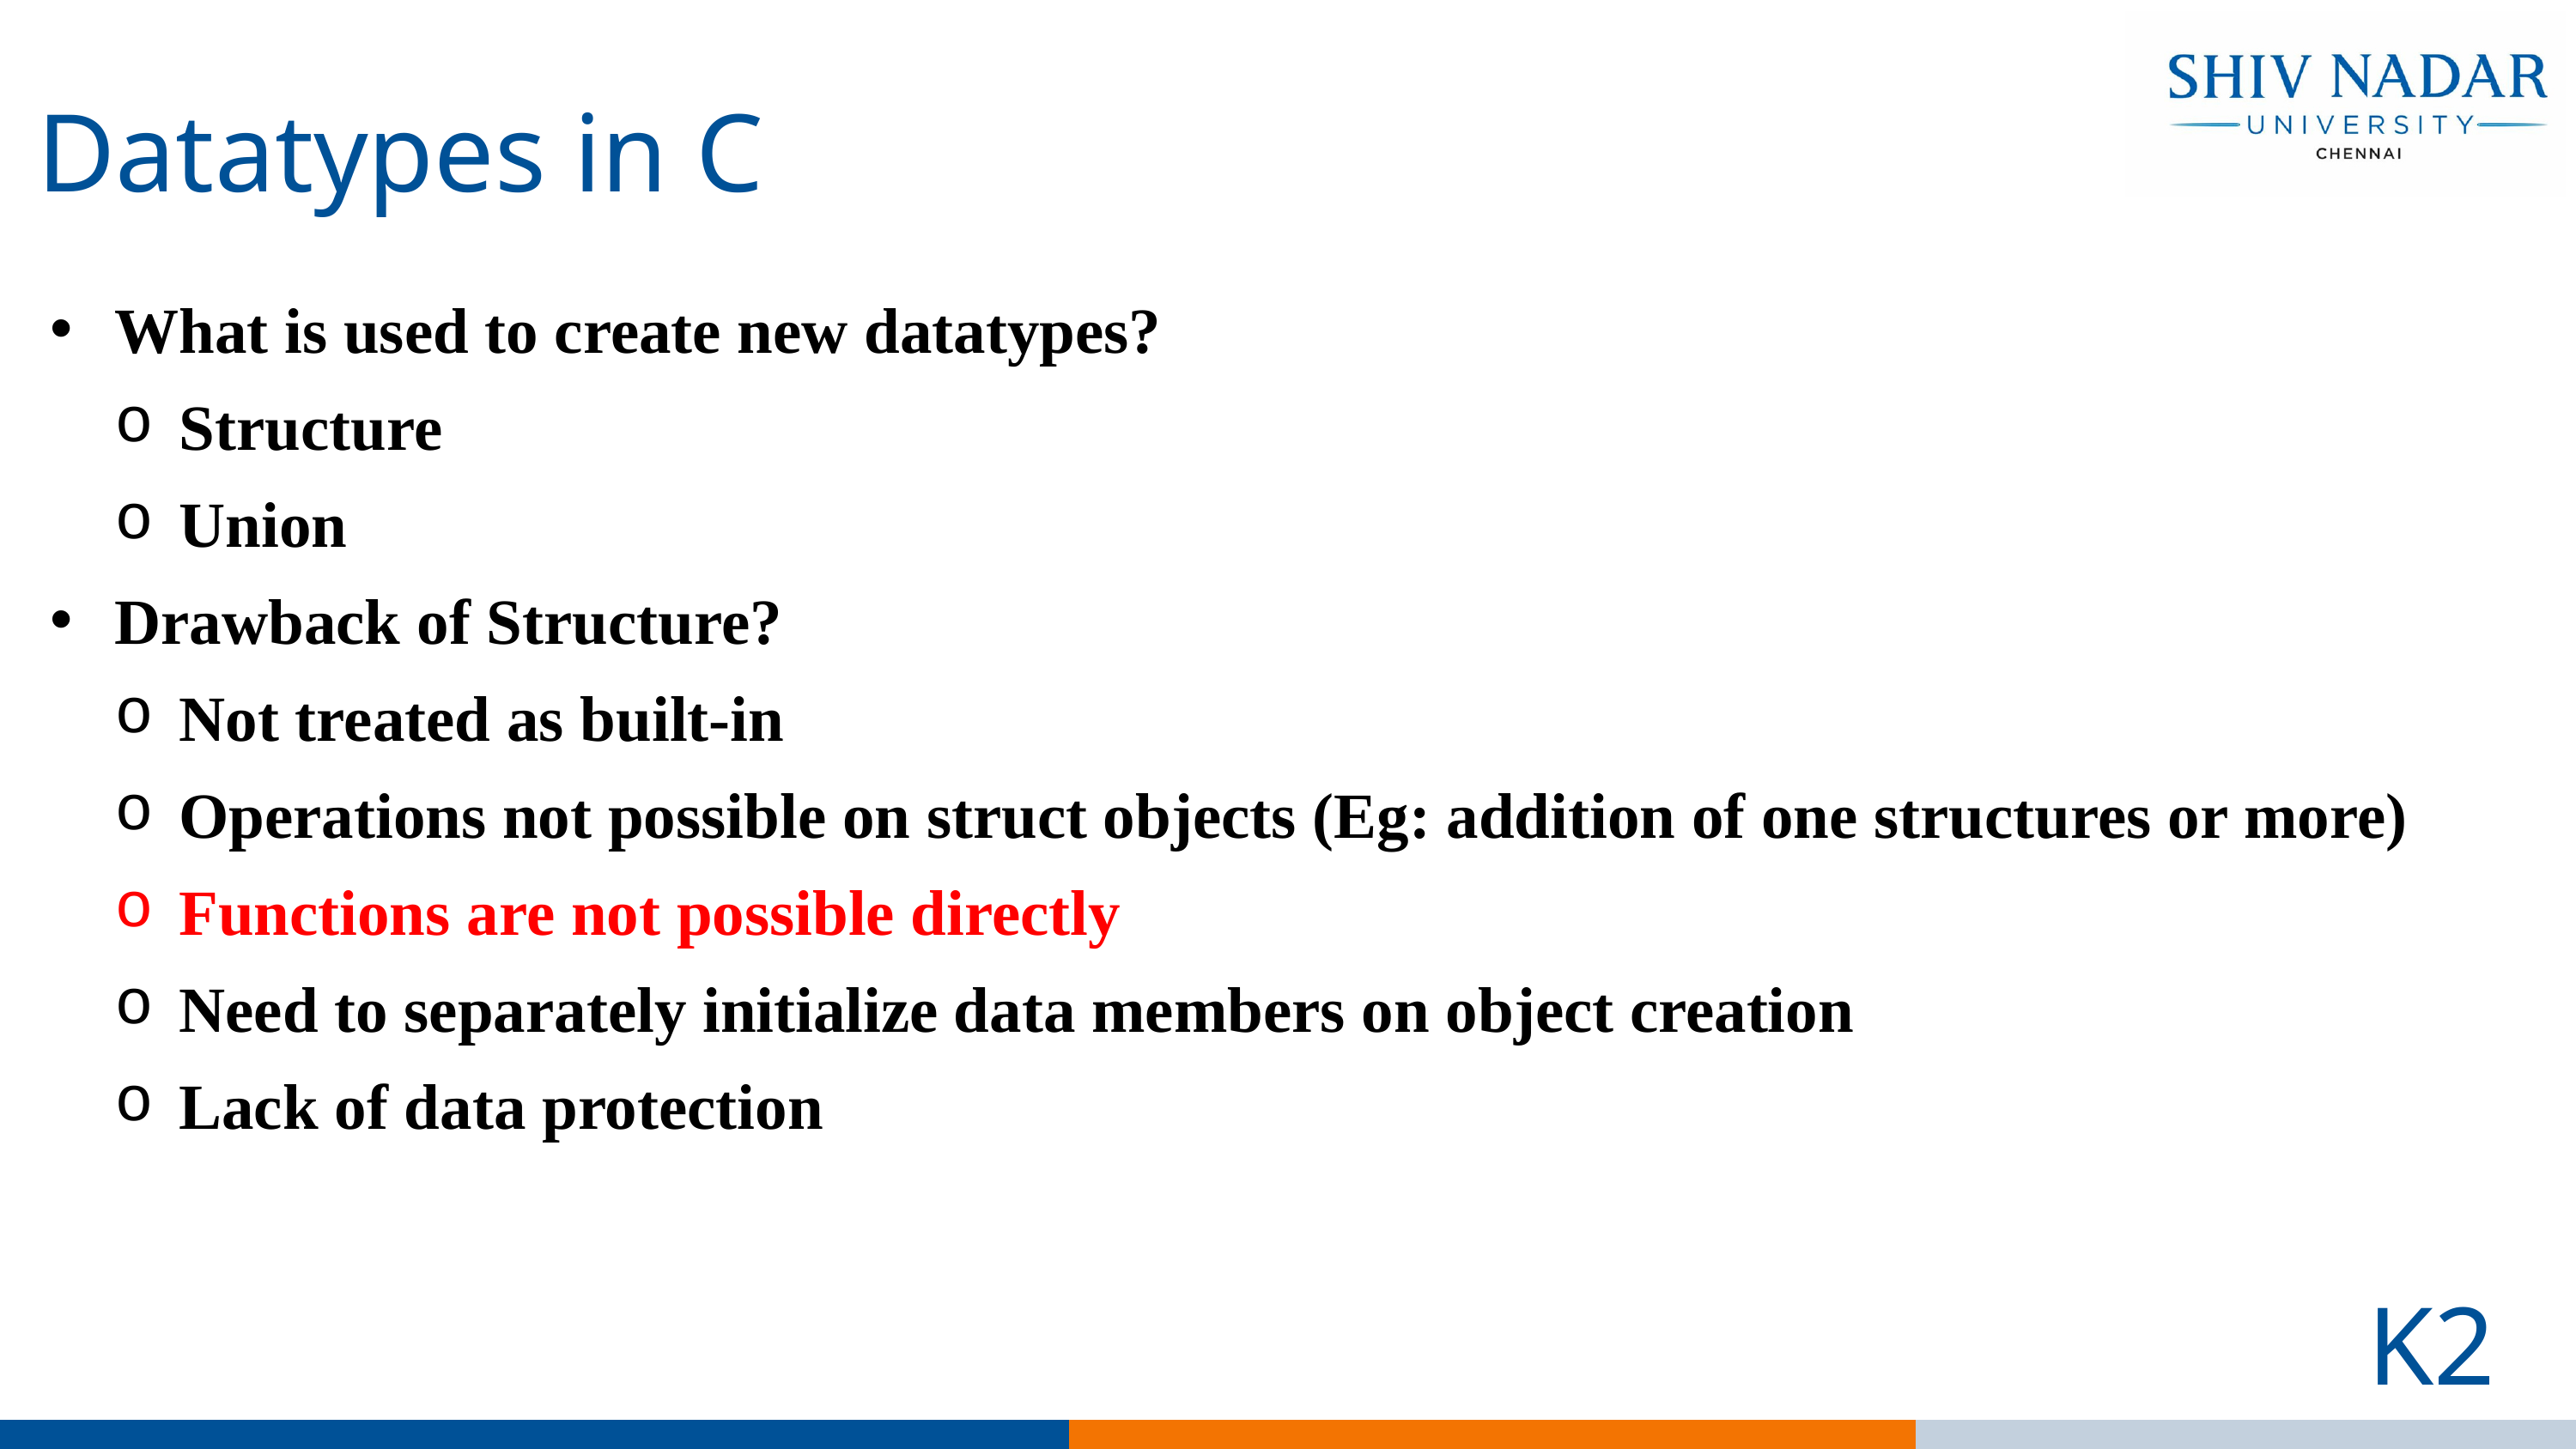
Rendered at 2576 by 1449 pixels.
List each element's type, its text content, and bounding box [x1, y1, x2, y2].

text_box Datatypes in C [37, 63, 1682, 214]
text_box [1915, 1419, 2576, 1449]
text_box What is used to create new datatypes? Structure Union Drawback of Structure? Not treated as built-in Operations not possible on struct objects (Eg: addition of one structures or more) Functions are not possible directly Need to separately initialize data members on object creation Lack of data protection [37, 224, 2501, 1149]
picture [2124, 11, 2566, 197]
text_box K2 [2366, 1256, 2512, 1407]
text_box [1068, 1419, 1914, 1449]
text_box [0, 1419, 1067, 1449]
